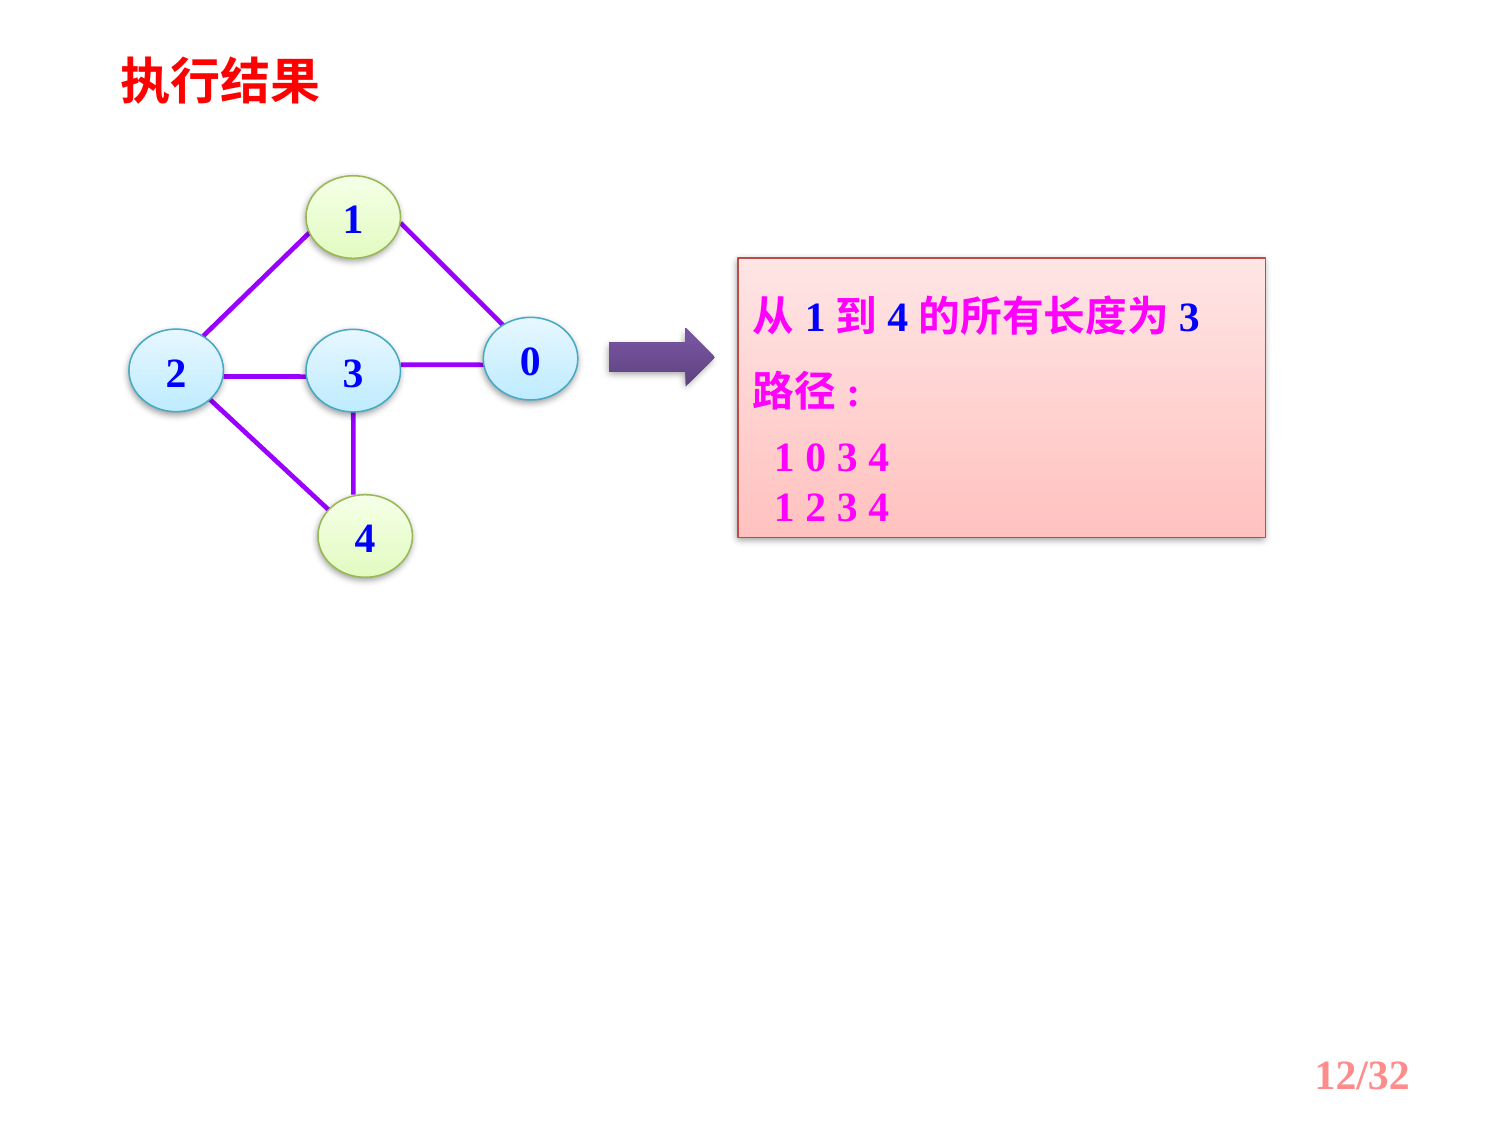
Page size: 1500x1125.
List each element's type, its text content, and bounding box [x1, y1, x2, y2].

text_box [128, 175, 579, 578]
text_box 执行结果 [105, 42, 340, 117]
slide_number 12/32 [1074, 1042, 1425, 1103]
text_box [609, 257, 1266, 466]
